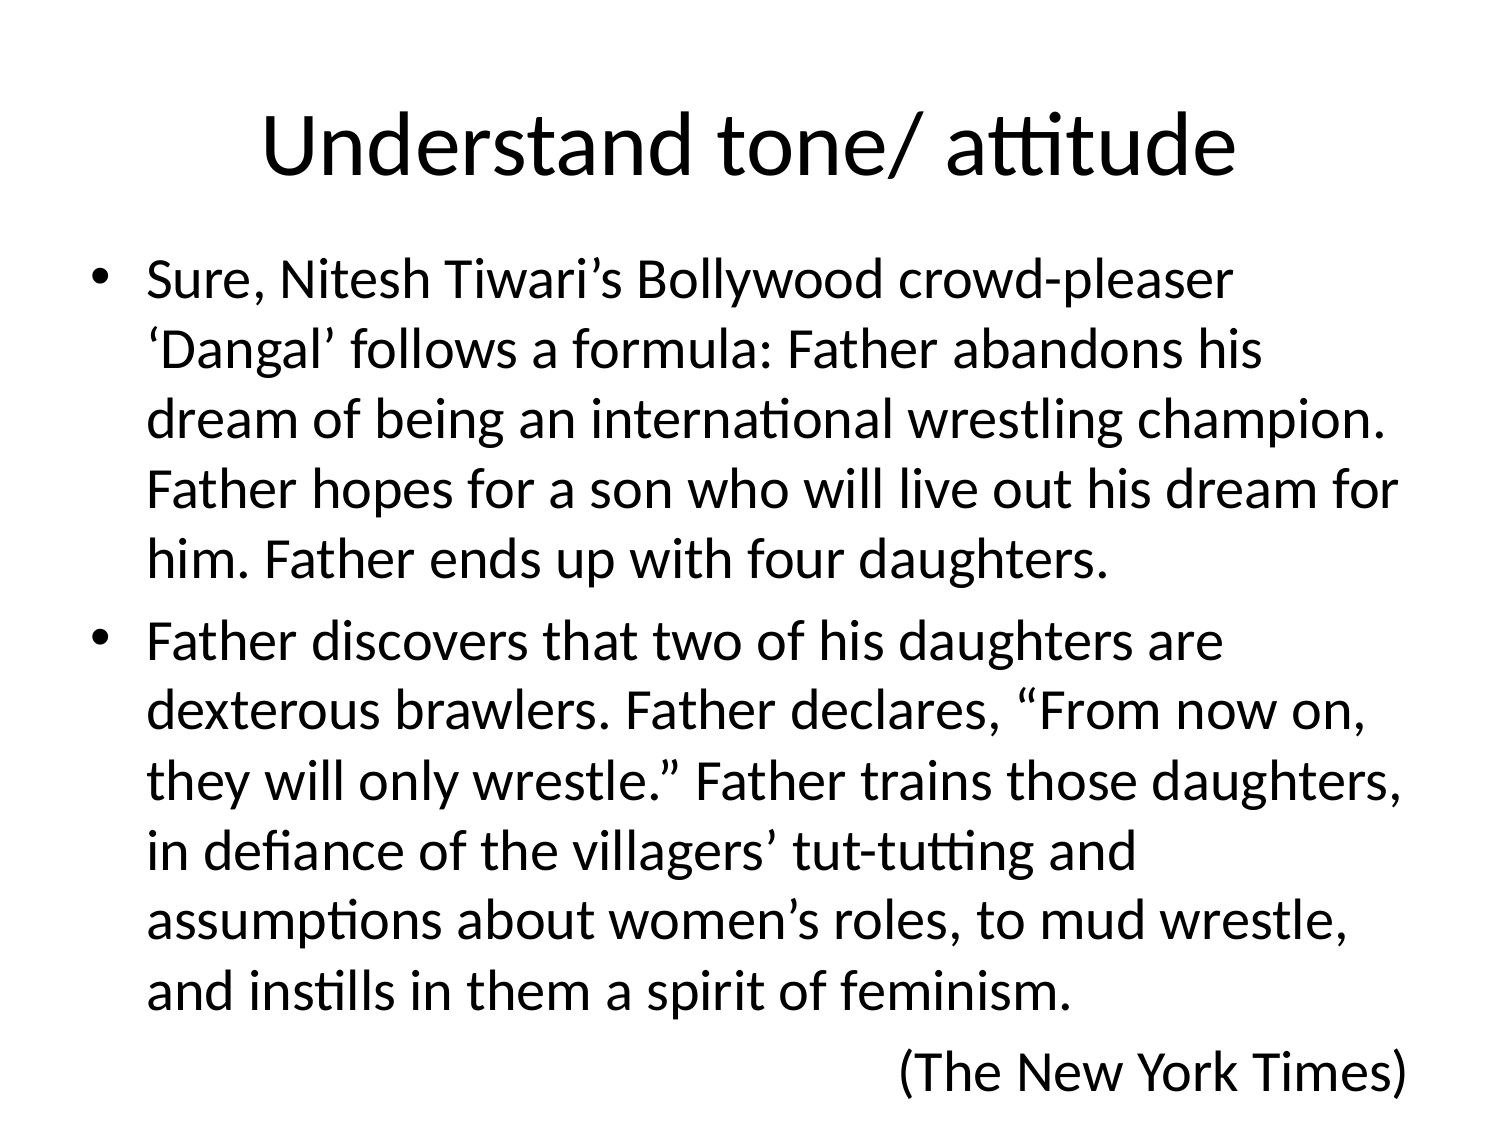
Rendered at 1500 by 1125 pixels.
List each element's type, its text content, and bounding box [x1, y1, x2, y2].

title Understand tone/ attitude [75, 45, 1425, 232]
list Sure, Nitesh Tiwari’s Bollywood crowd-pleaser ‘Dangal’ follows a formula: Father abandons his dream of being an international wrestling champion. Father hopes for a son who will live out his dream for him. Father ends up with four daughters. Father discovers that two of his daughters are dexterous brawlers. Father declares, “From now on, they will only wrestle.” Father trains those daughters, in defiance of the villagers’ tut-tutting and assumptions about women’s roles, to mud wrestle, and instills in them a spirit of feminism. (The New York Times) [75, 232, 1425, 1005]
